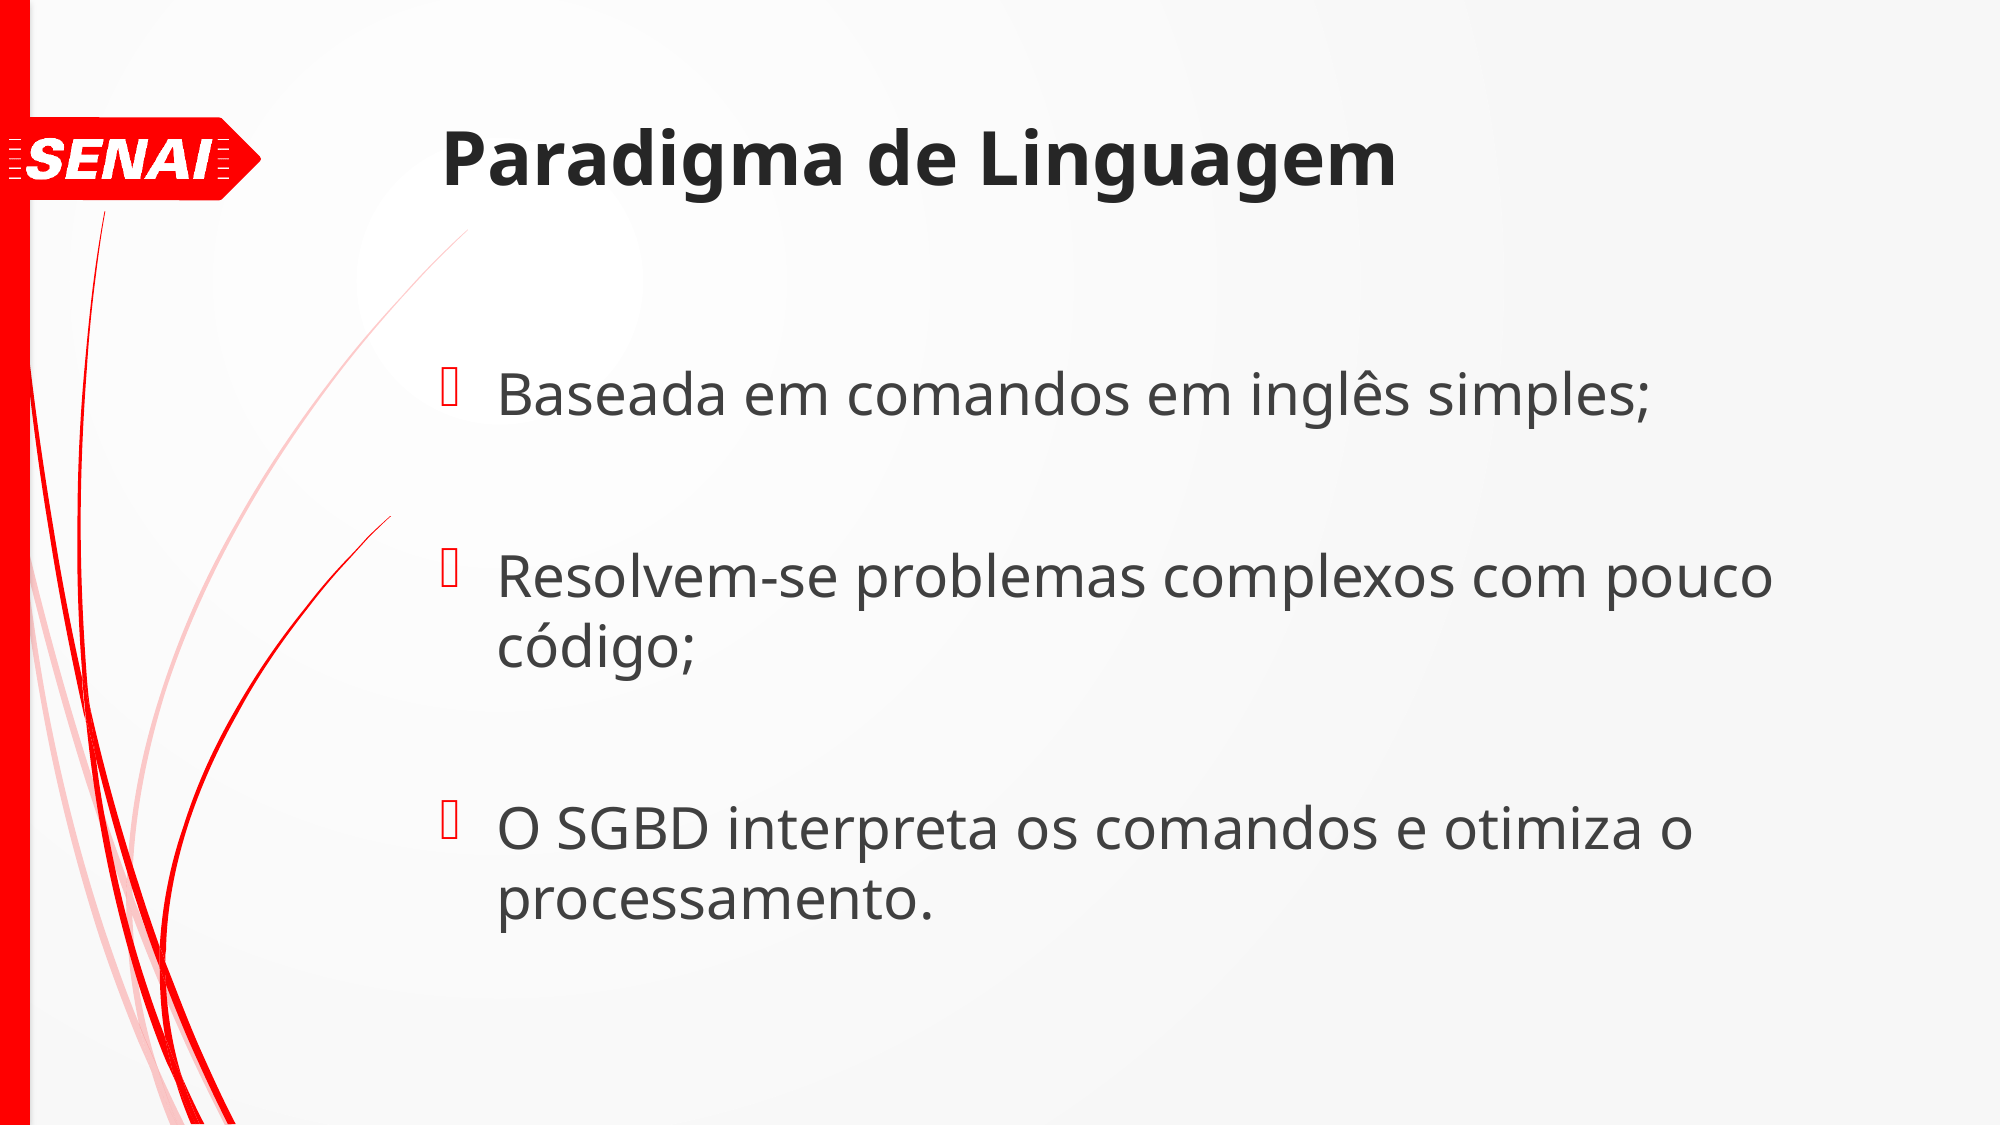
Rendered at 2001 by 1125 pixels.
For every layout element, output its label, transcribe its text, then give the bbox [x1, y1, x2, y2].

list Baseada em comandos em inglês simples; Resolvem-se problemas complexos com pouco código; O SGBD interpreta os comandos e otimiza o processamento. [424, 350, 1888, 970]
picture [9, 130, 229, 187]
title Paradigma de Linguagem [425, 102, 1888, 221]
